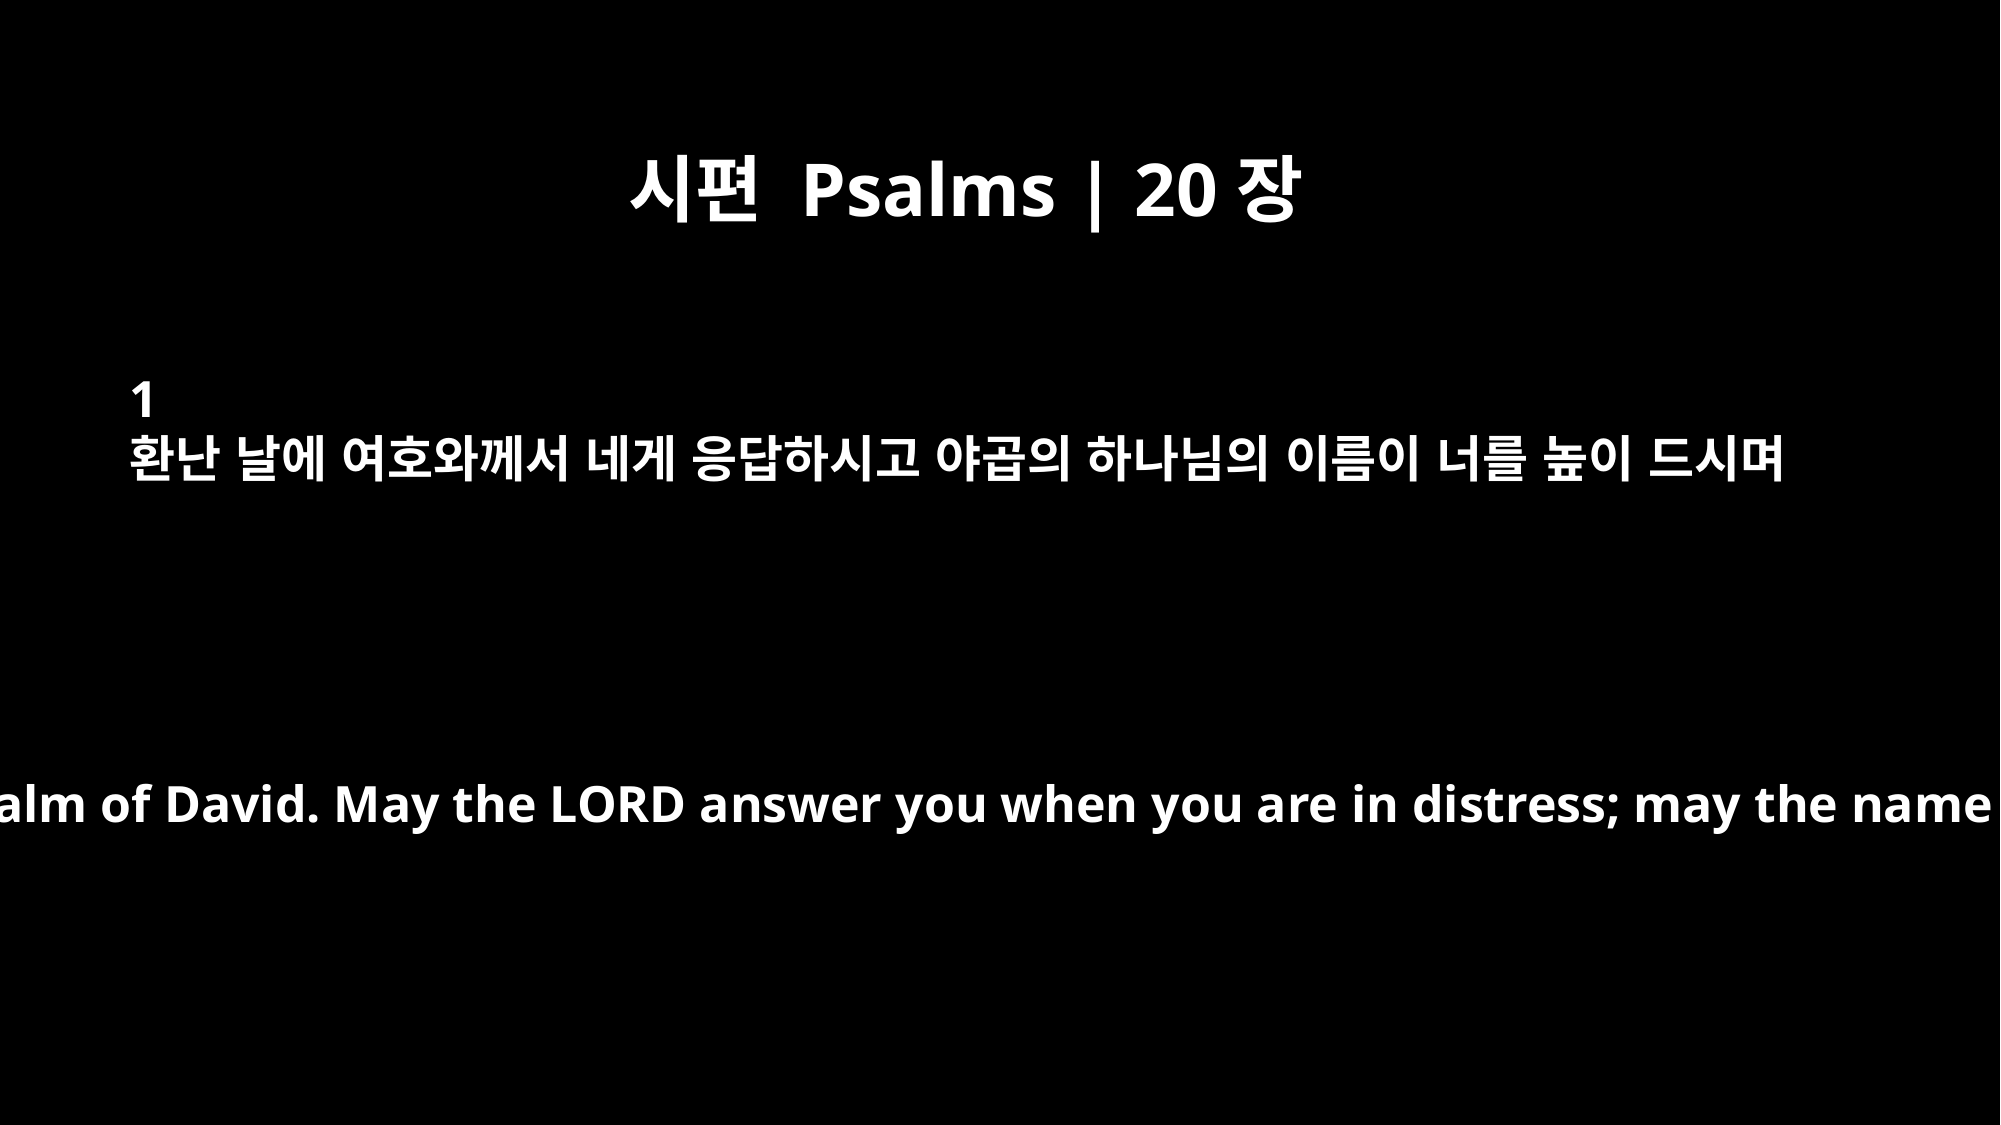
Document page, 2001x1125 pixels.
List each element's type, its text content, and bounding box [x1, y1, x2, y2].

text_box 시편 Psalms | 20장 [613, 136, 1319, 239]
text_box Psalm 20 For the director of music. A psalm of David. May the LORD answer you when you are in distress; may the name of the God of Jacob protect you. [0, 764, 2000, 840]
text_box 1 환난 날에 여호와께서 네게 응답하시고 야곱의 하나님의 이름이 너를 높이 드시며 [114, 359, 1803, 495]
